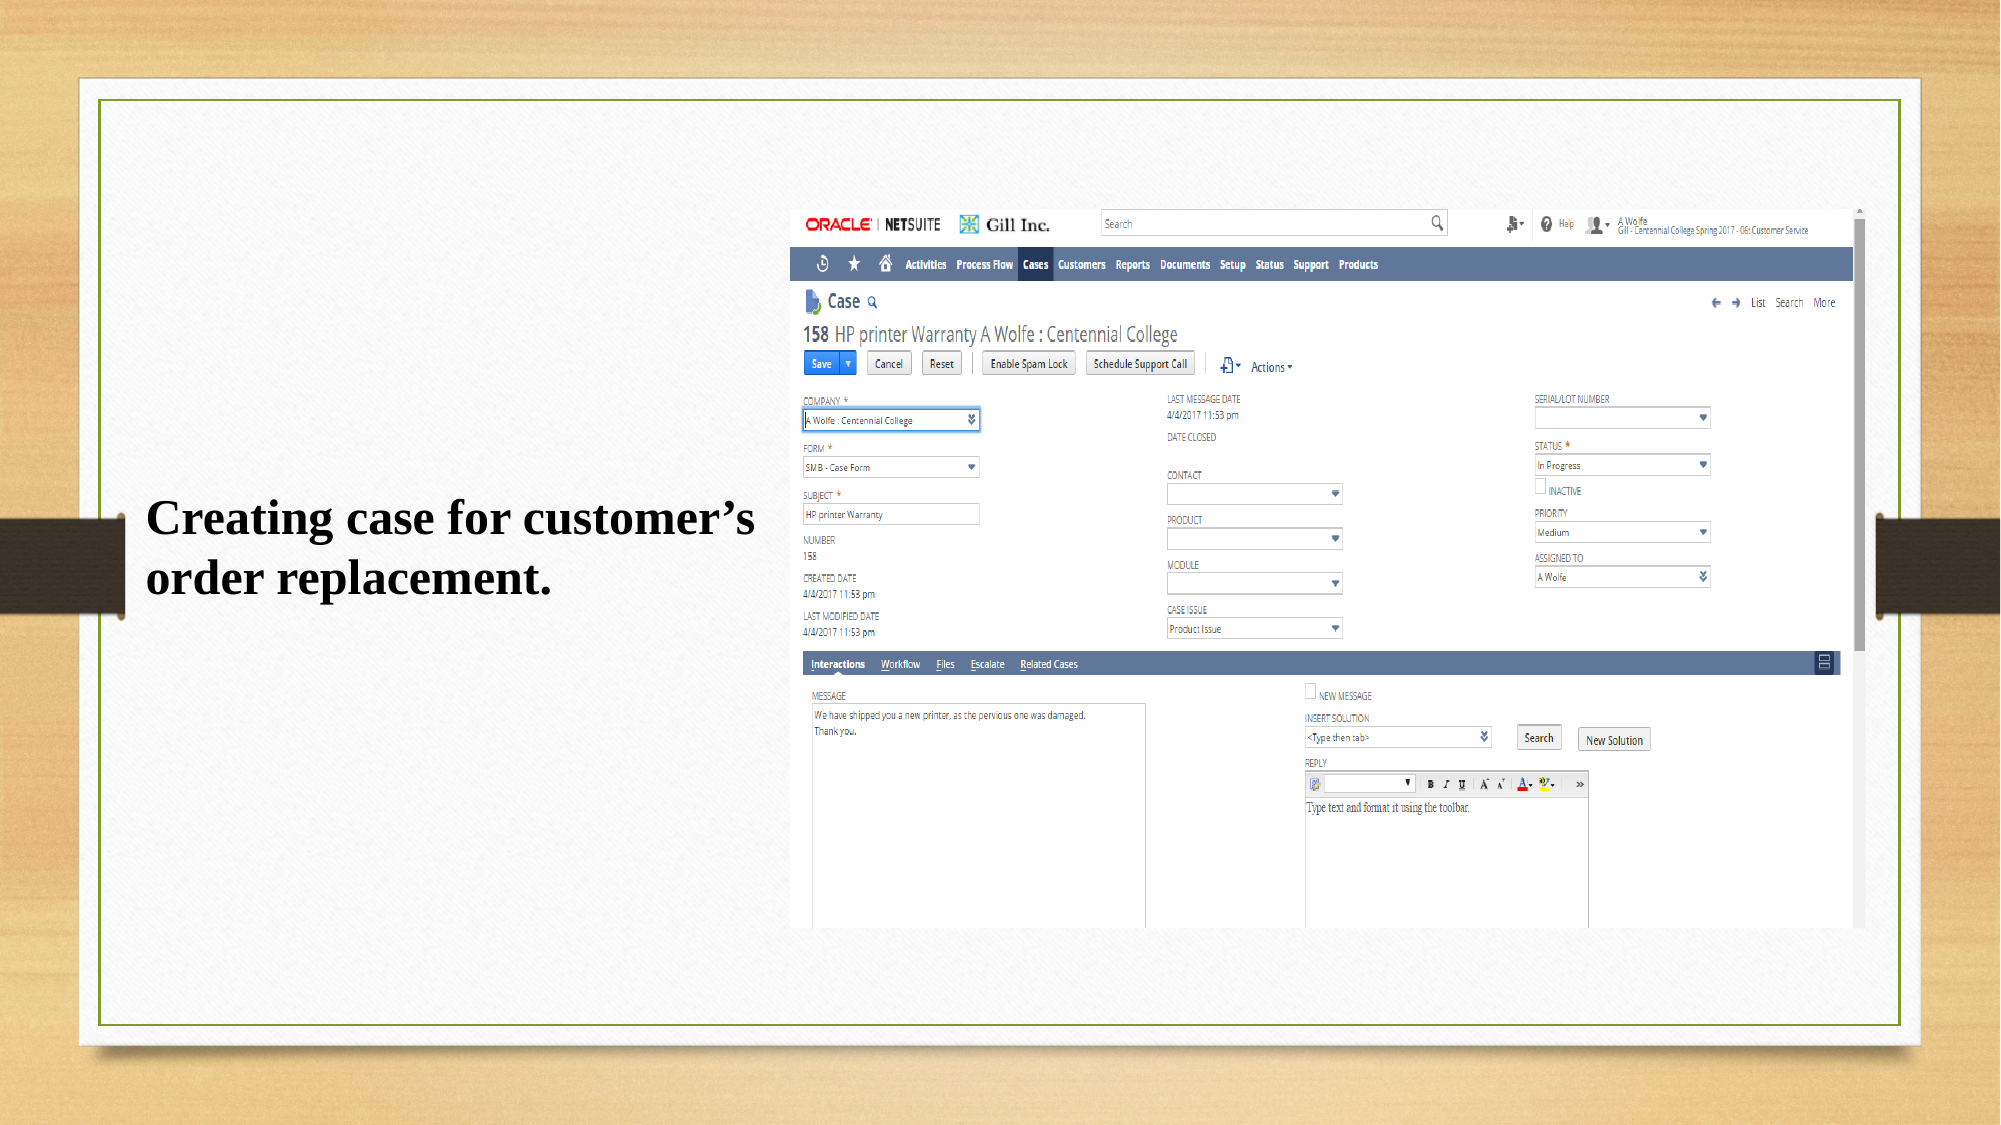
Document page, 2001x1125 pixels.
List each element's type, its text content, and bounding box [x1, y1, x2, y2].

picture [0, 0, 2001, 1125]
text_box Creating case for customer’s order replacement. [130, 476, 789, 612]
